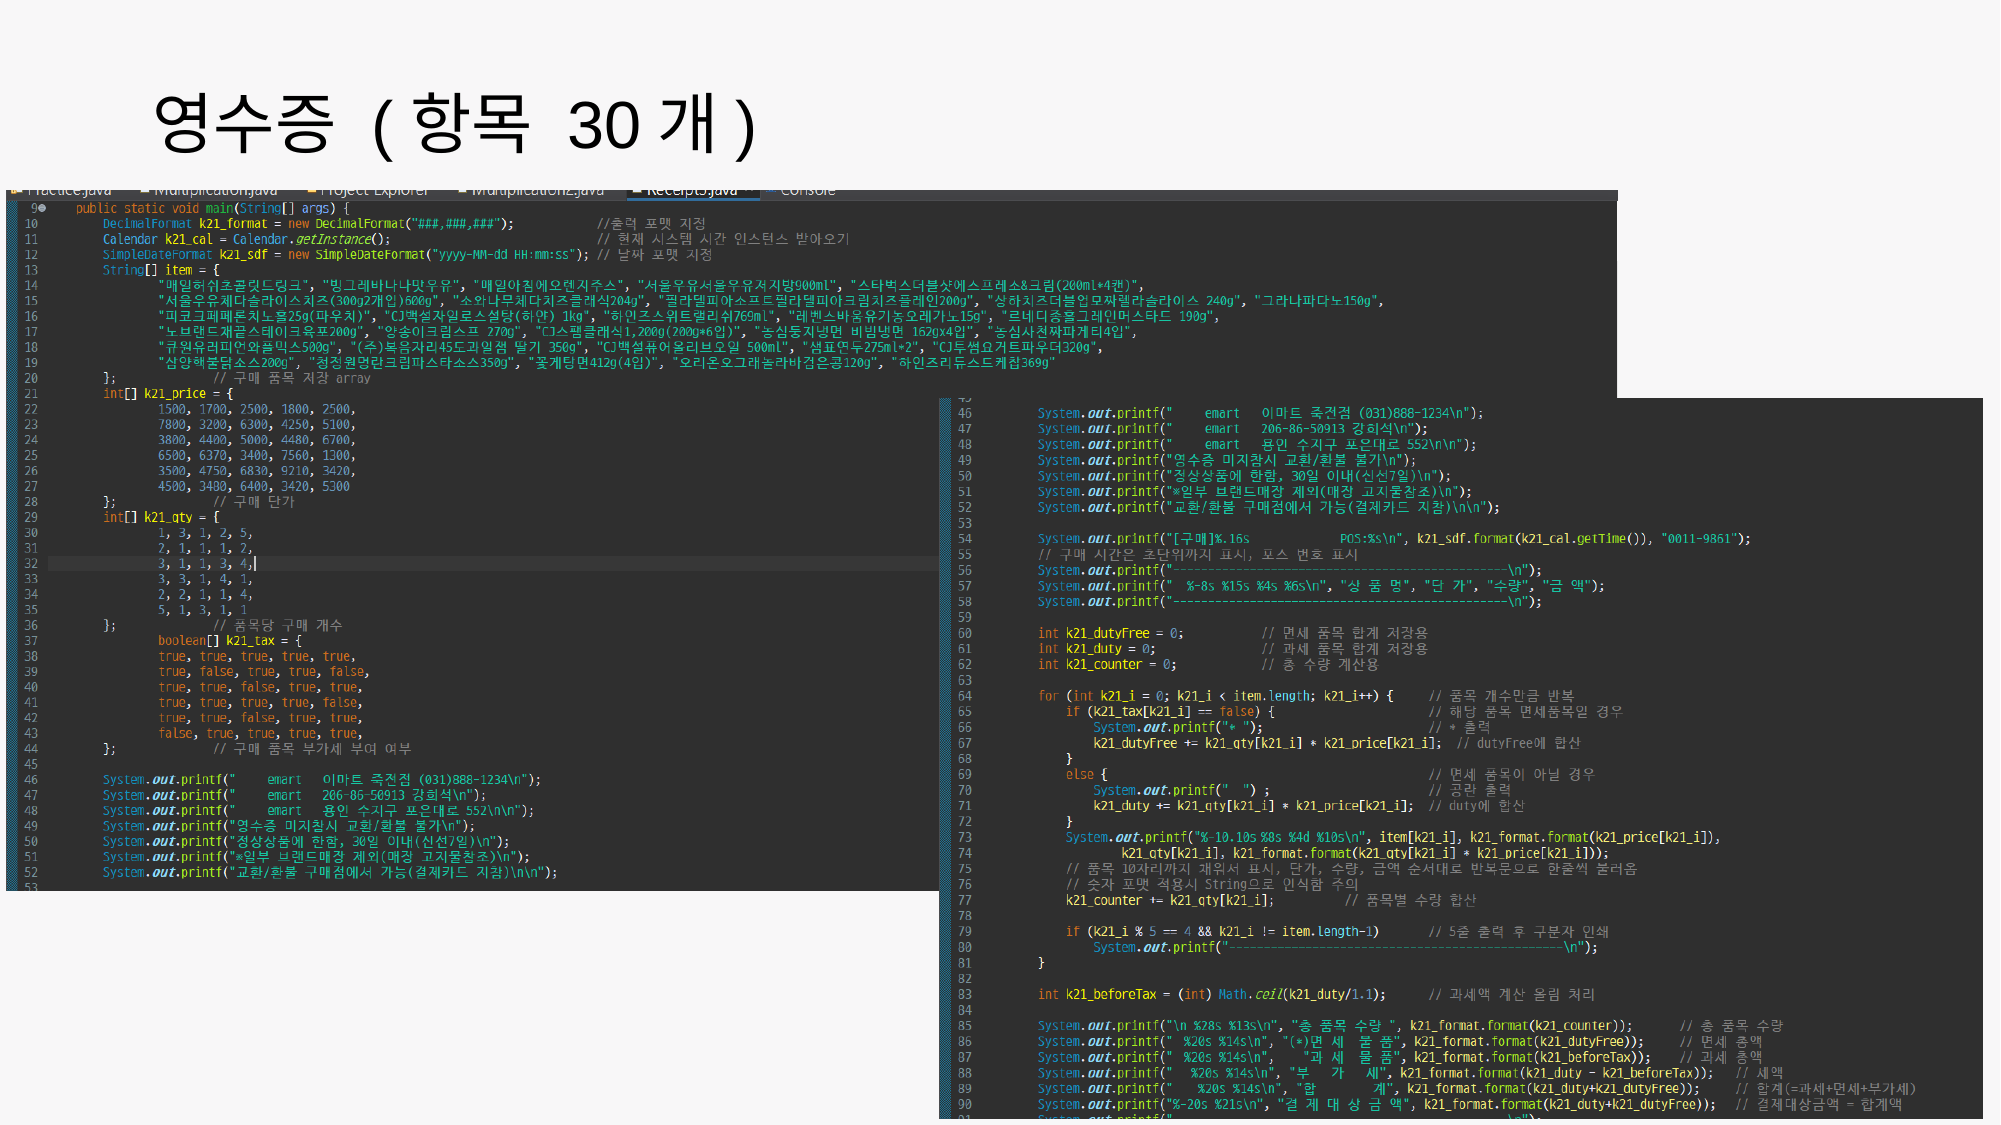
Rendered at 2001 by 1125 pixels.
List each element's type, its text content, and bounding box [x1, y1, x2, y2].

picture [6, 190, 1983, 1119]
title 영수증 (항목 30개) [137, 57, 1863, 276]
